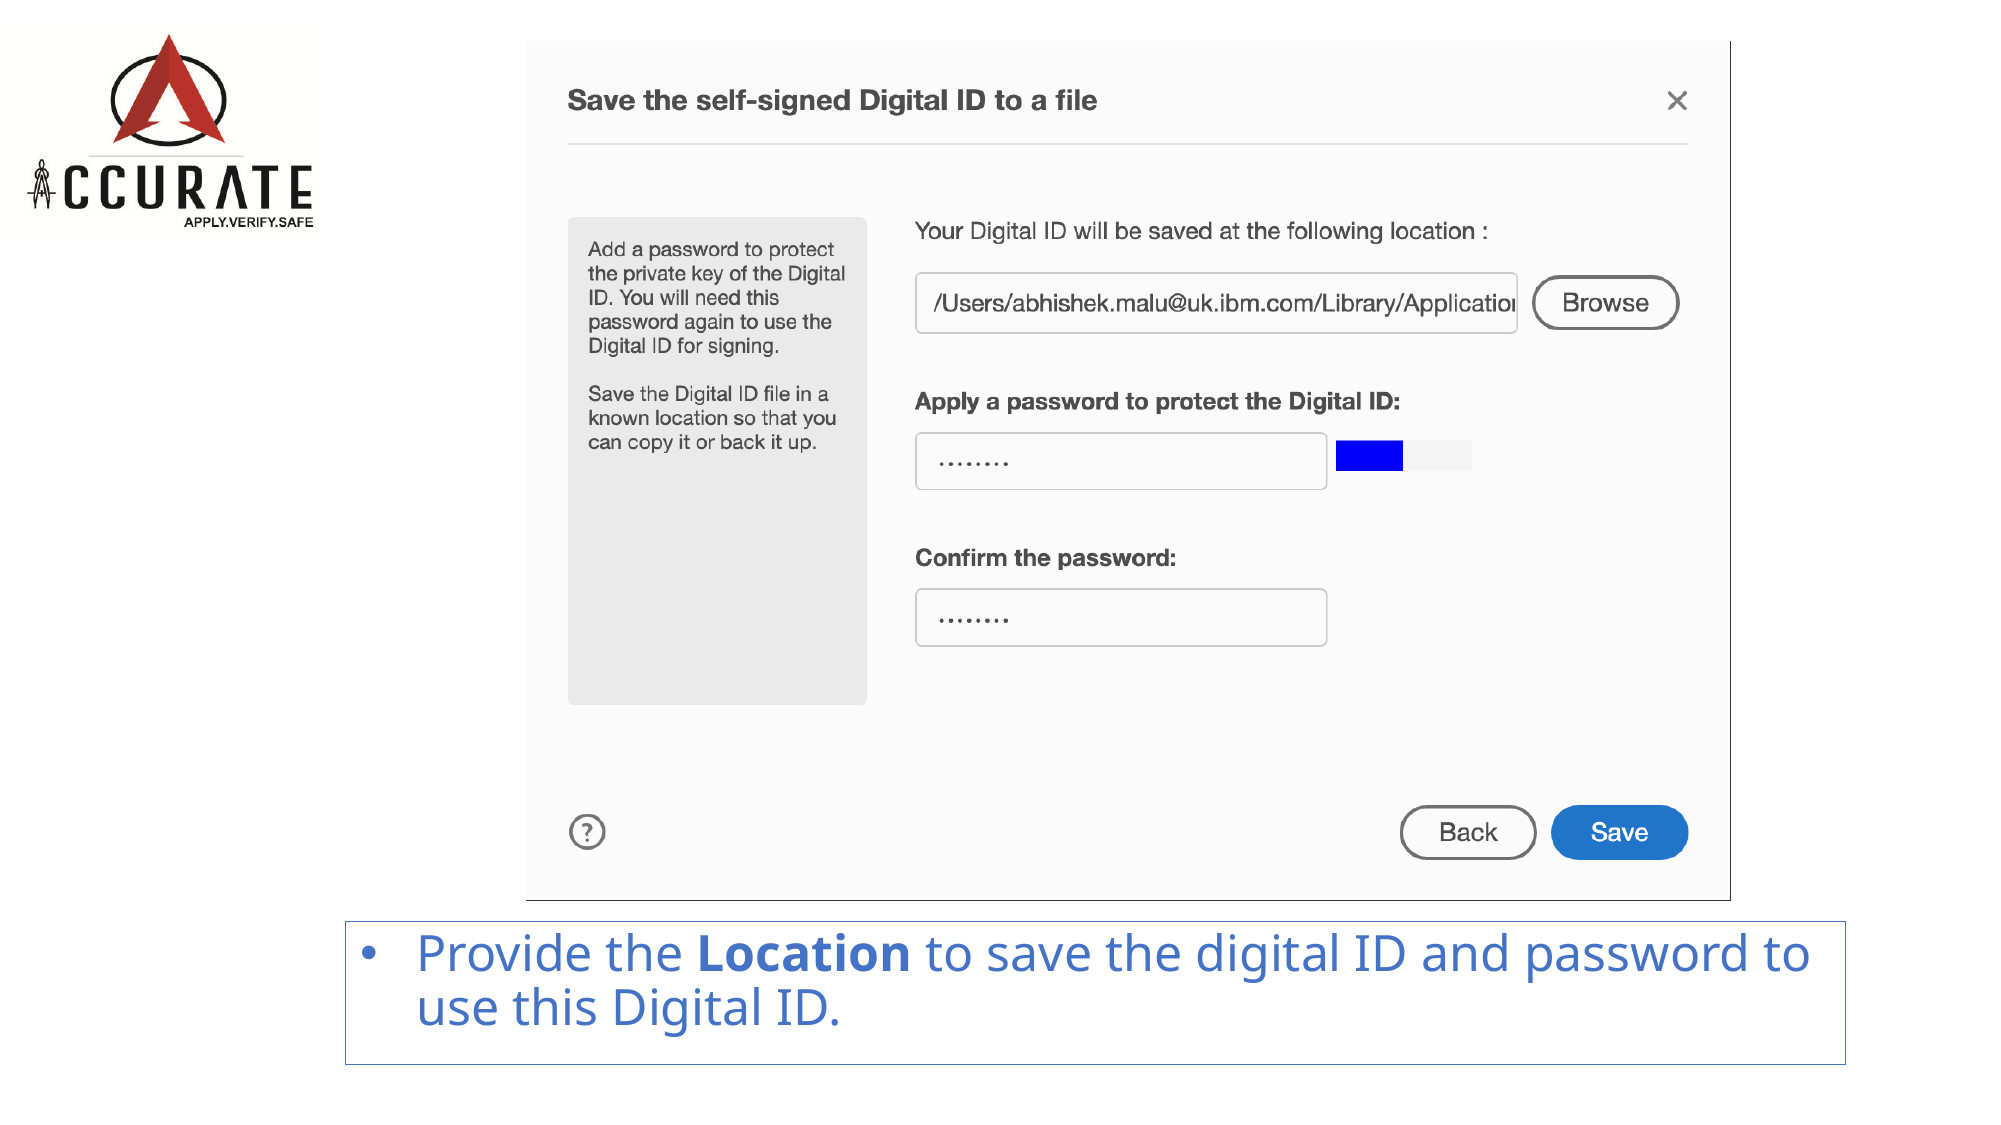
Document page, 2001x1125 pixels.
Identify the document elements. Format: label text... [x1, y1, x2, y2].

picture [0, 22, 338, 240]
title Provide the Location to save the digital ID and password to use this Digital ID. [345, 921, 1846, 1065]
picture [526, 41, 1731, 901]
